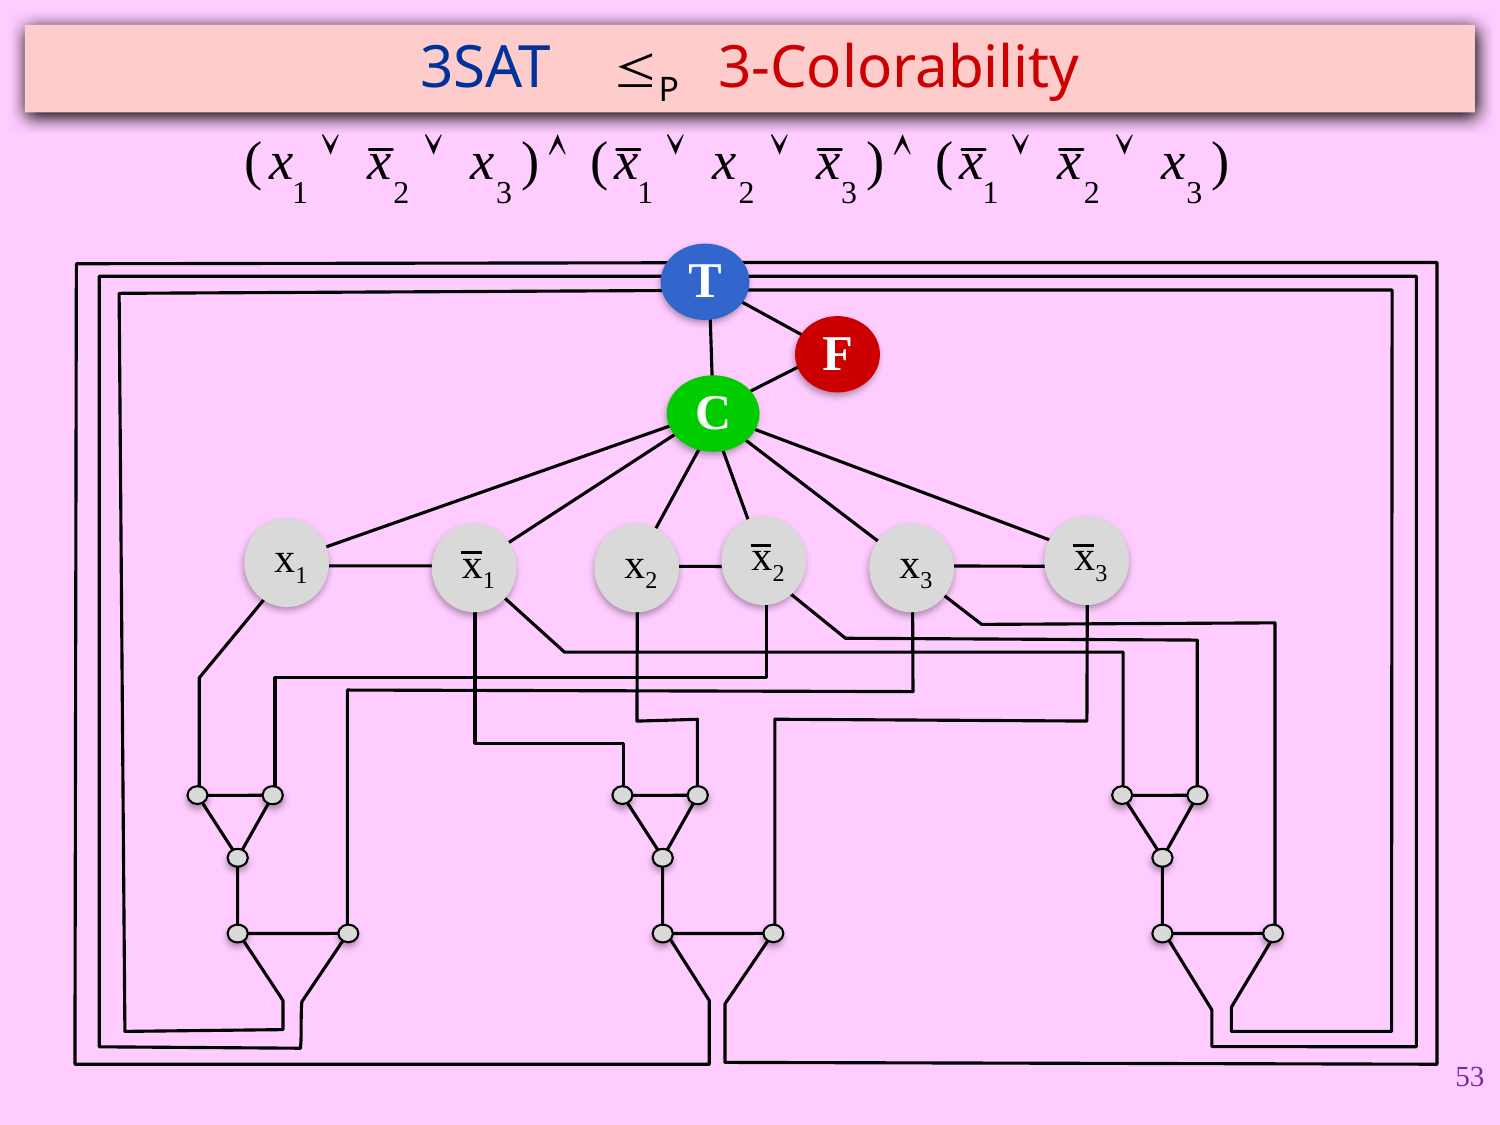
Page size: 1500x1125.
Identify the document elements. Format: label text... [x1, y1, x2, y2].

title 3SAT P 3-Colorability [24, 24, 1475, 113]
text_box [74, 241, 1438, 1065]
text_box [237, 124, 1238, 217]
slide_number 53 [1187, 1050, 1500, 1125]
